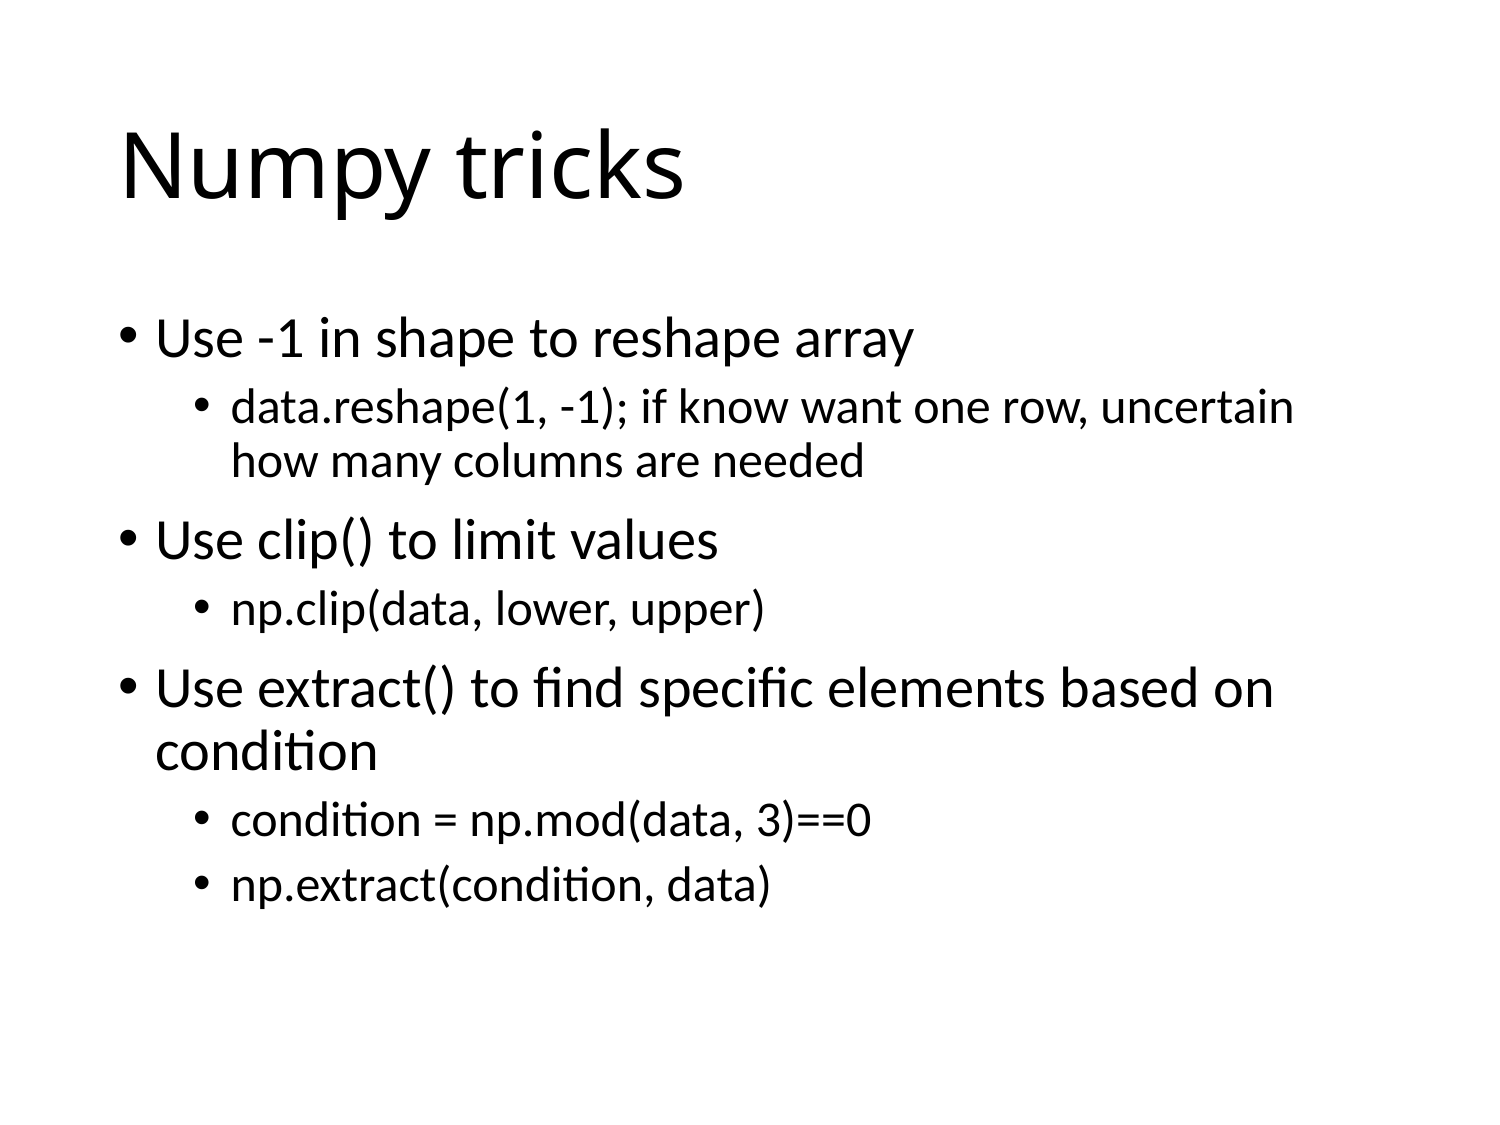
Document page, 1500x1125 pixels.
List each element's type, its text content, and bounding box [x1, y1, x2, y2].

title Numpy tricks [103, 59, 1397, 278]
list Use -1 in shape to reshape array data.reshape(1, -1); if know want one row, uncertain how many columns are needed Use clip() to limit values np.clip(data, lower, upper) Use extract() to find specific elements based on condition condition = np.mod(data, 3)==0 np.extract(condition, data) [103, 299, 1397, 1014]
